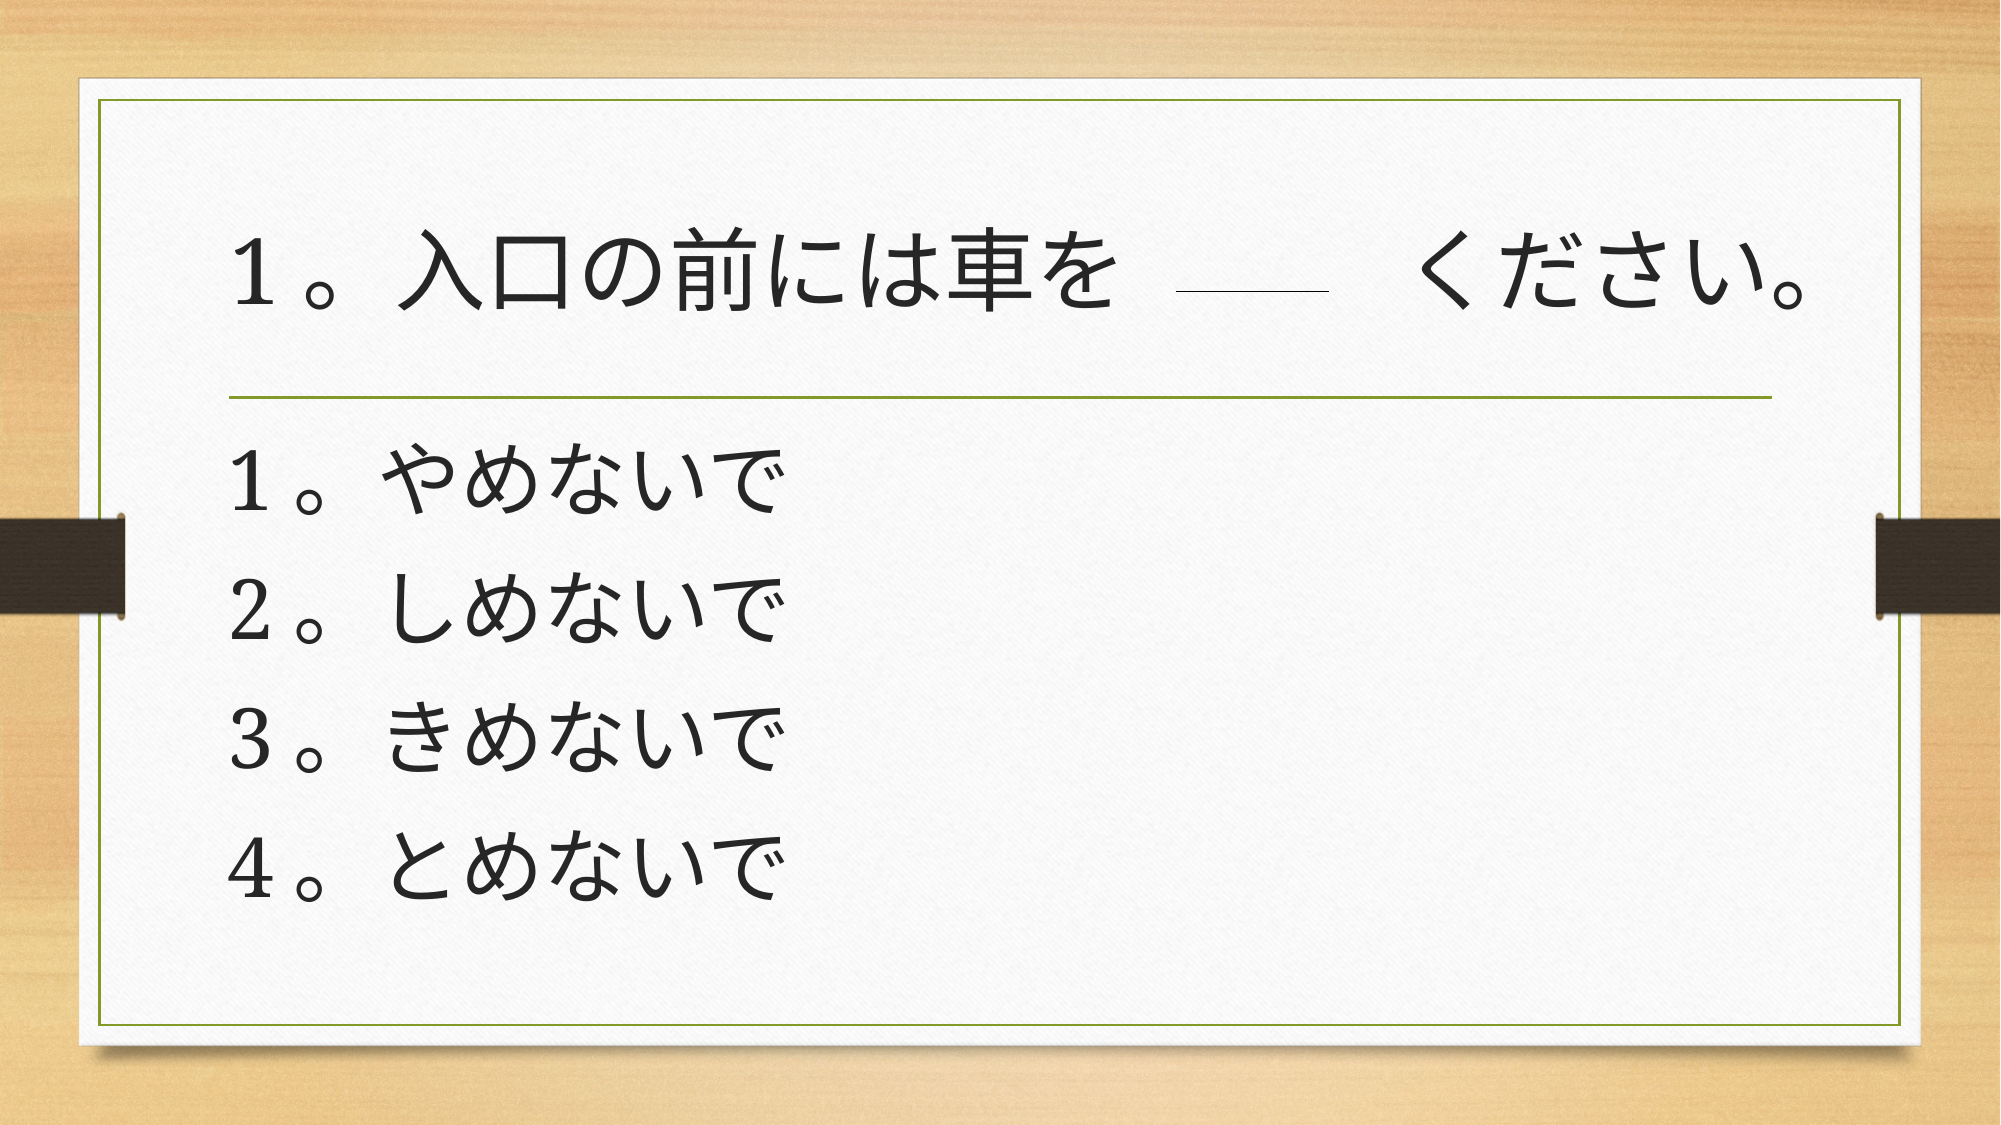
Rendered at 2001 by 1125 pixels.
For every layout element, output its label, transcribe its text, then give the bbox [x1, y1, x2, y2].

list 1。やめないで 2。しめないで 3。きめないで 4。とめないで [212, 419, 1788, 964]
title 1。入口の前には車を ください。 [212, 161, 1788, 375]
picture [0, 0, 2001, 1125]
